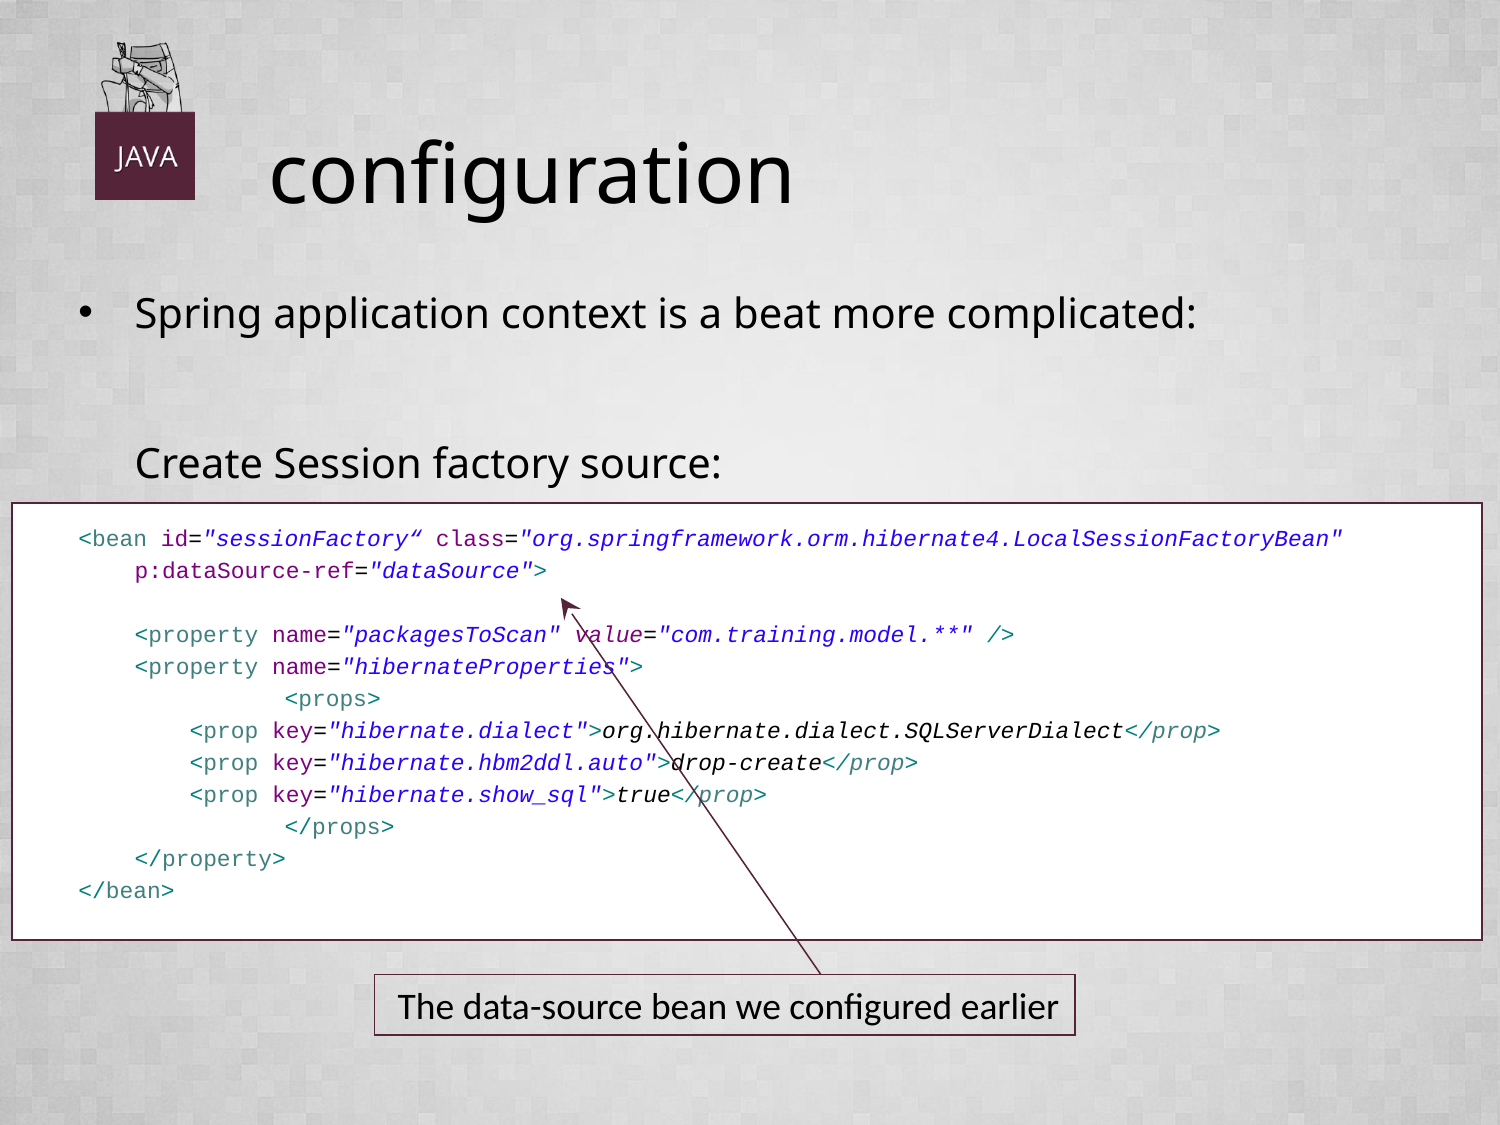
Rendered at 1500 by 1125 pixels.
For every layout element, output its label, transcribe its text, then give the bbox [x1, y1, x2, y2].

picture [0, 0, 1500, 1125]
text_box [11, 503, 555, 941]
text_box The data-source bean we configured earlier [374, 974, 1075, 1035]
text_box Spring application context is a beat more complicated: Create Session factory source: <bean id="sessionFactory“ class="org.springframework.orm.hibernate4.LocalSessionFactoryBean" p:dataSource-ref="dataSource"> <property name="packagesToScan" value="com.training.model.**" /> <property name="hibernateProperties"> <props> <prop key="hibernate.dialect">org.hibernate.dialect.SQLServerDialect</prop> <prop key="hibernate.hbm2ddl.auto">drop-create</prop> <prop key="hibernate.show_sql">true</prop> </props> </property> </bean> [63, 278, 1398, 704]
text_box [560, 597, 822, 975]
text_box [826, 503, 1483, 941]
title configuration [253, 75, 1500, 265]
